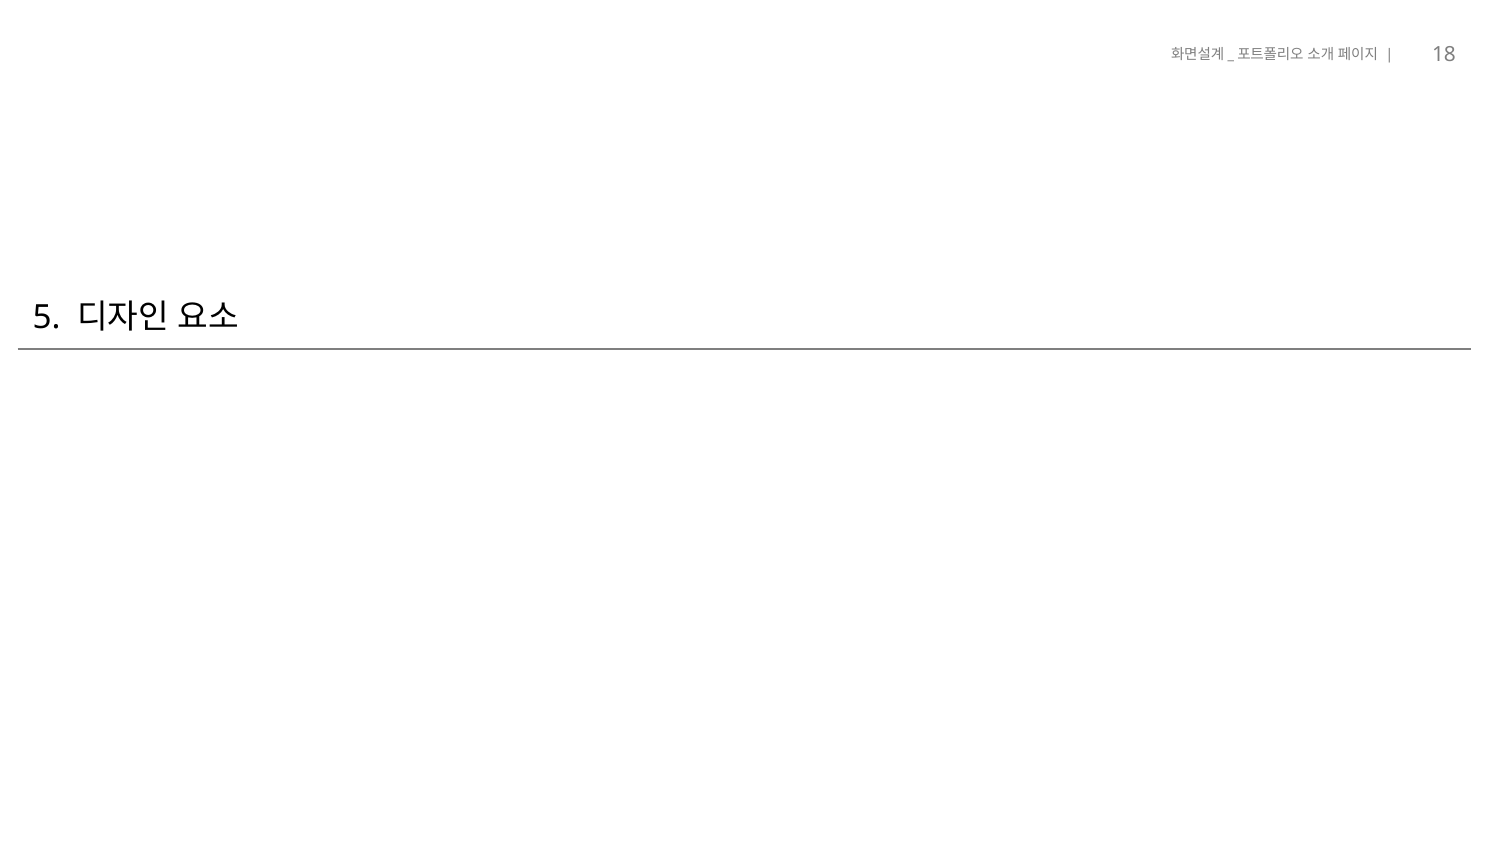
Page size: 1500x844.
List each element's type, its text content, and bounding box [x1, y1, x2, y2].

title 5. 디자인 요소 [17, 280, 1223, 326]
slide_number 18 [1380, 32, 1471, 78]
